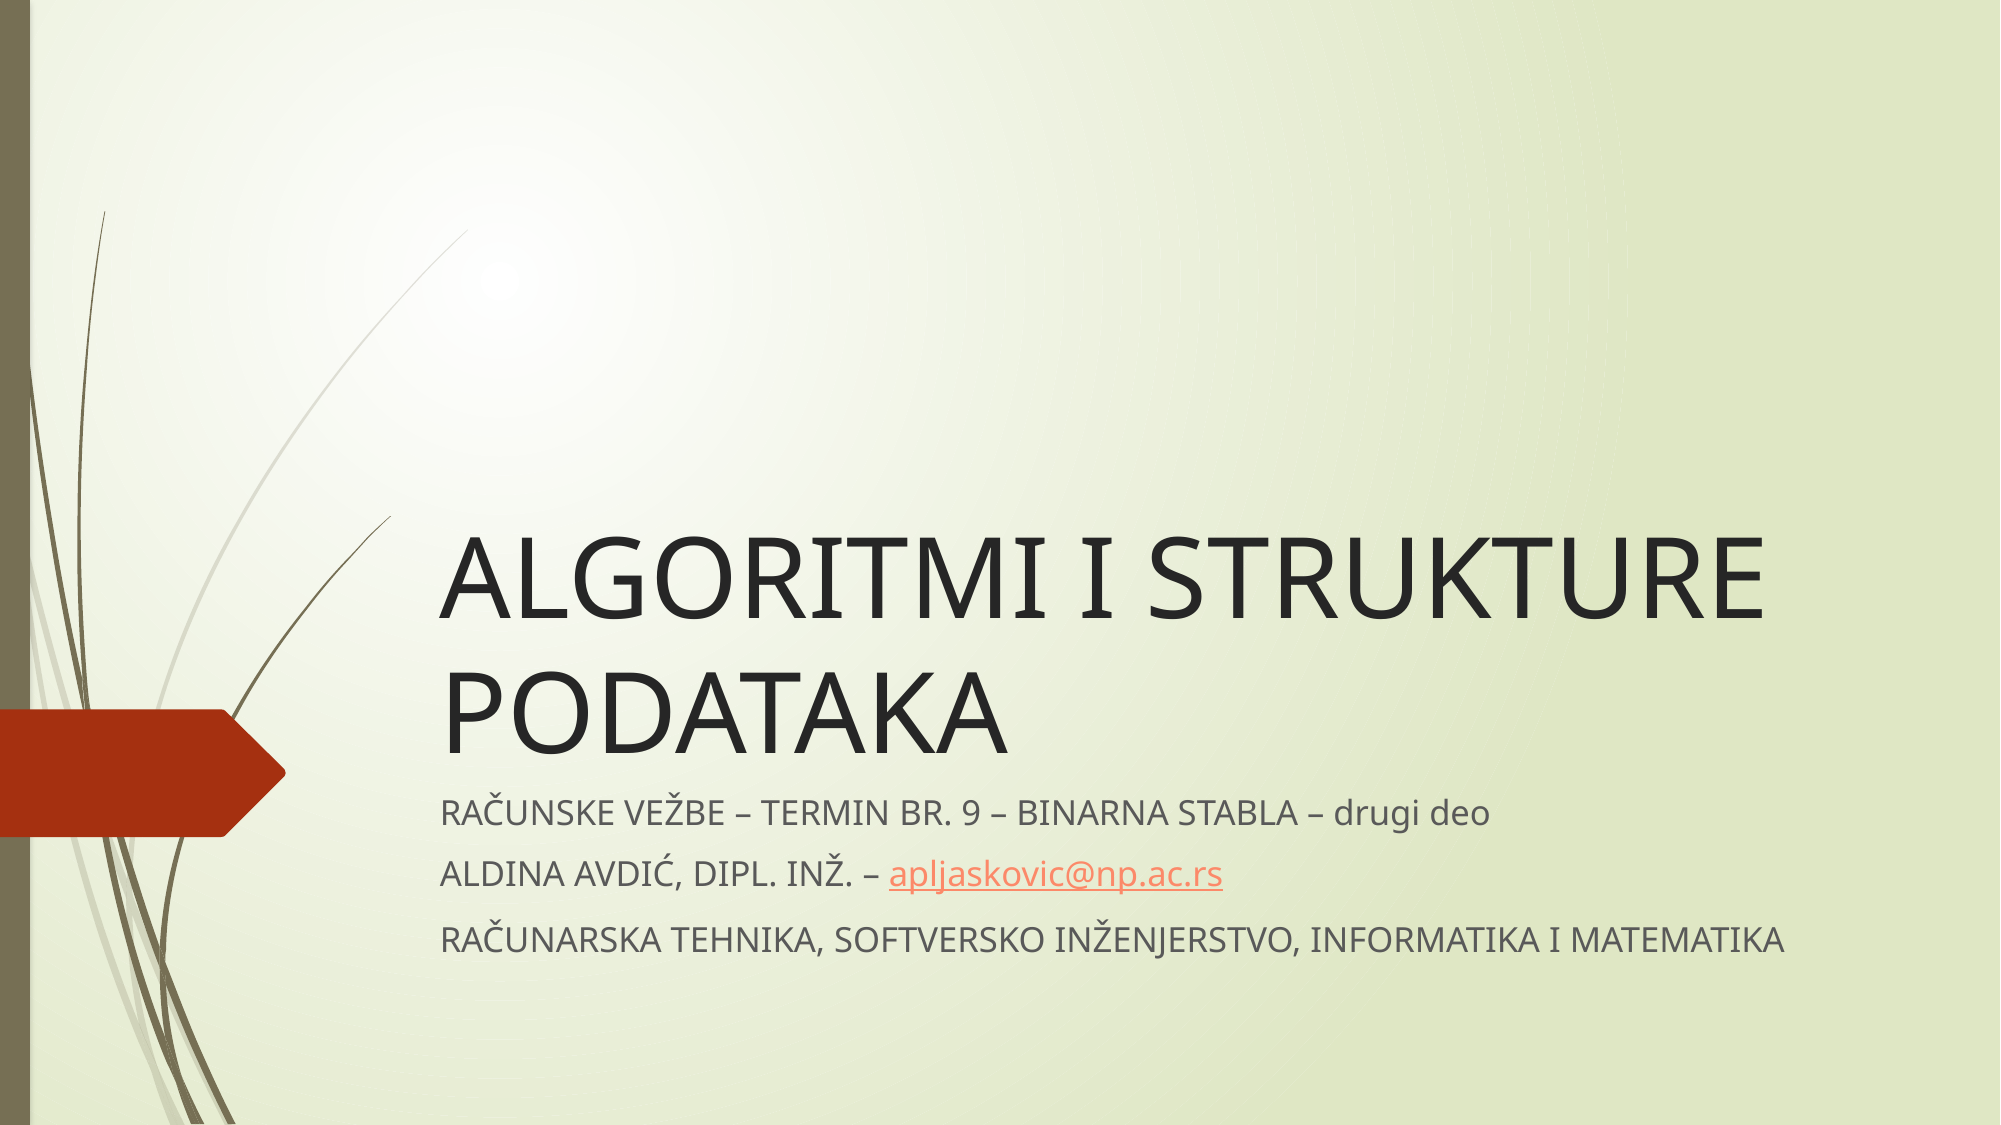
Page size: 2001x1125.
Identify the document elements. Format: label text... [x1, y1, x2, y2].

title ALGORITMI I STRUKTURE PODATAKA [424, 412, 1888, 783]
subtitle RAČUNSKE VEŽBE – TERMIN BR. 9 – BINARNA STABLA – drugi deo ALDINA AVDIĆ, DIPL. INŽ. – apljaskovic@np.ac.rs RAČUNARSKA TEHNIKA, SOFTVERSKO INŽENJERSTVO, INFORMATIKA I MATEMATIKA [424, 783, 1888, 969]
